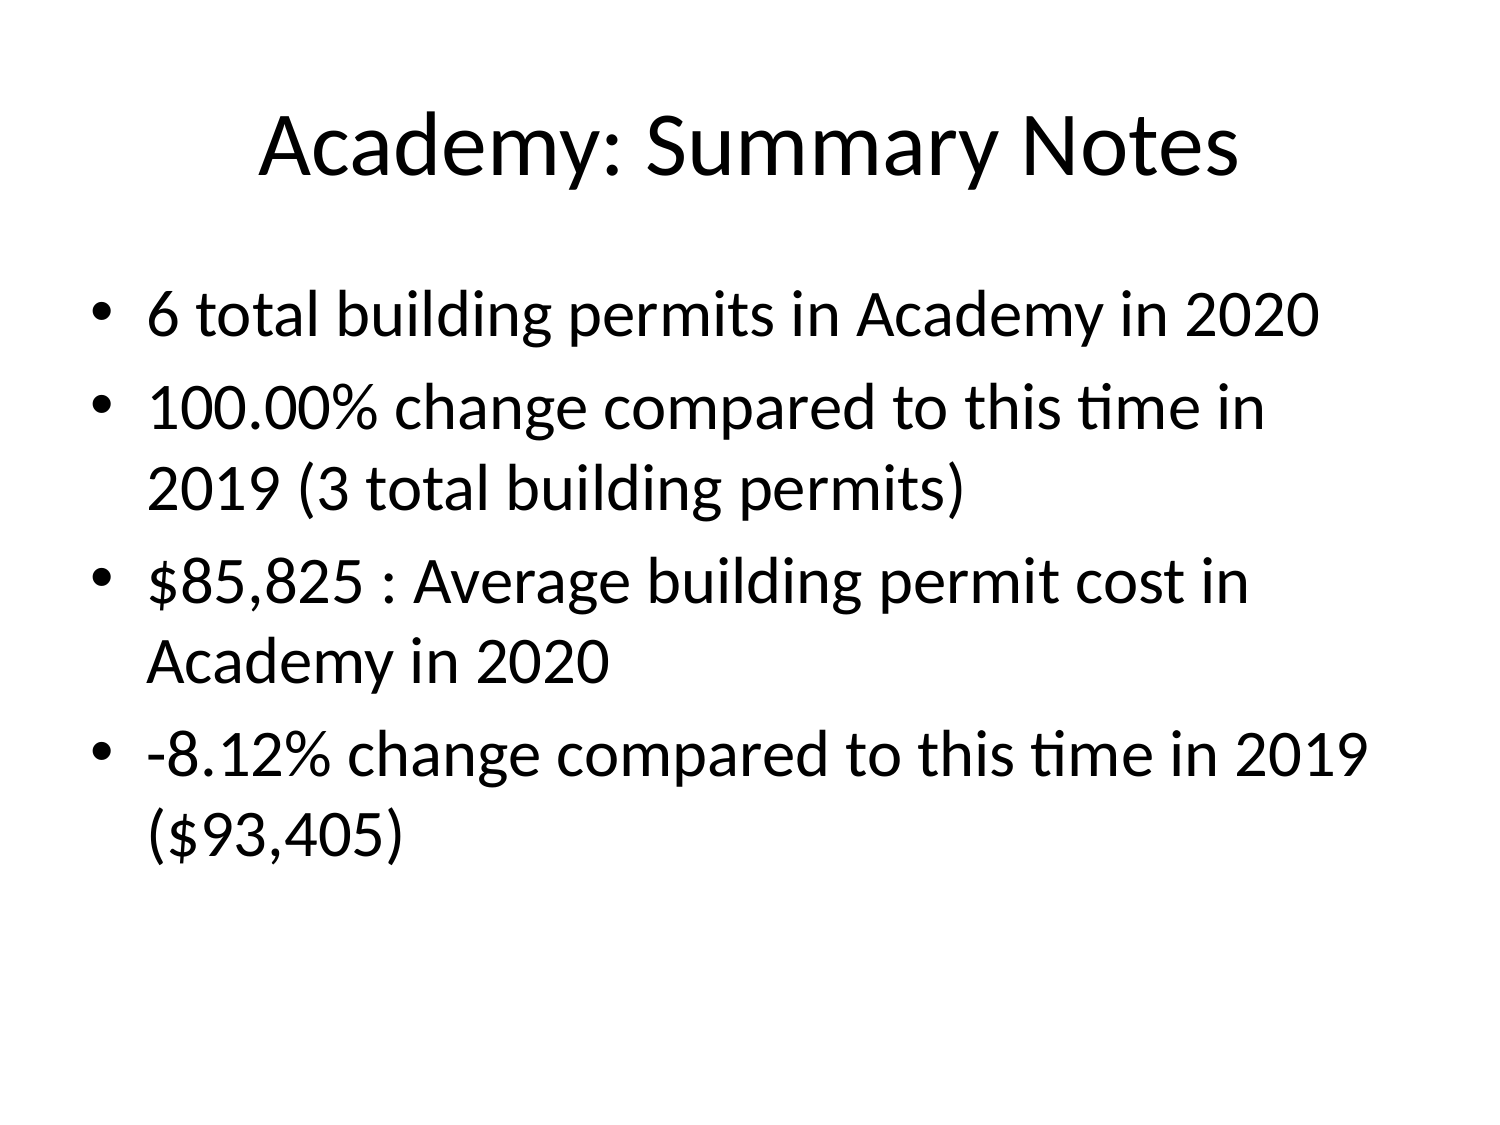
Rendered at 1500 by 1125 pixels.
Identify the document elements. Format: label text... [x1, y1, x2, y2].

title Academy: Summary Notes [75, 45, 1425, 233]
list 6 total building permits in Academy in 2020 100.00% change compared to this time in 2019 (3 total building permits) $85,825 : Average building permit cost in Academy in 2020 -8.12% change compared to this time in 2019 ($93,405) [75, 262, 1425, 1005]
